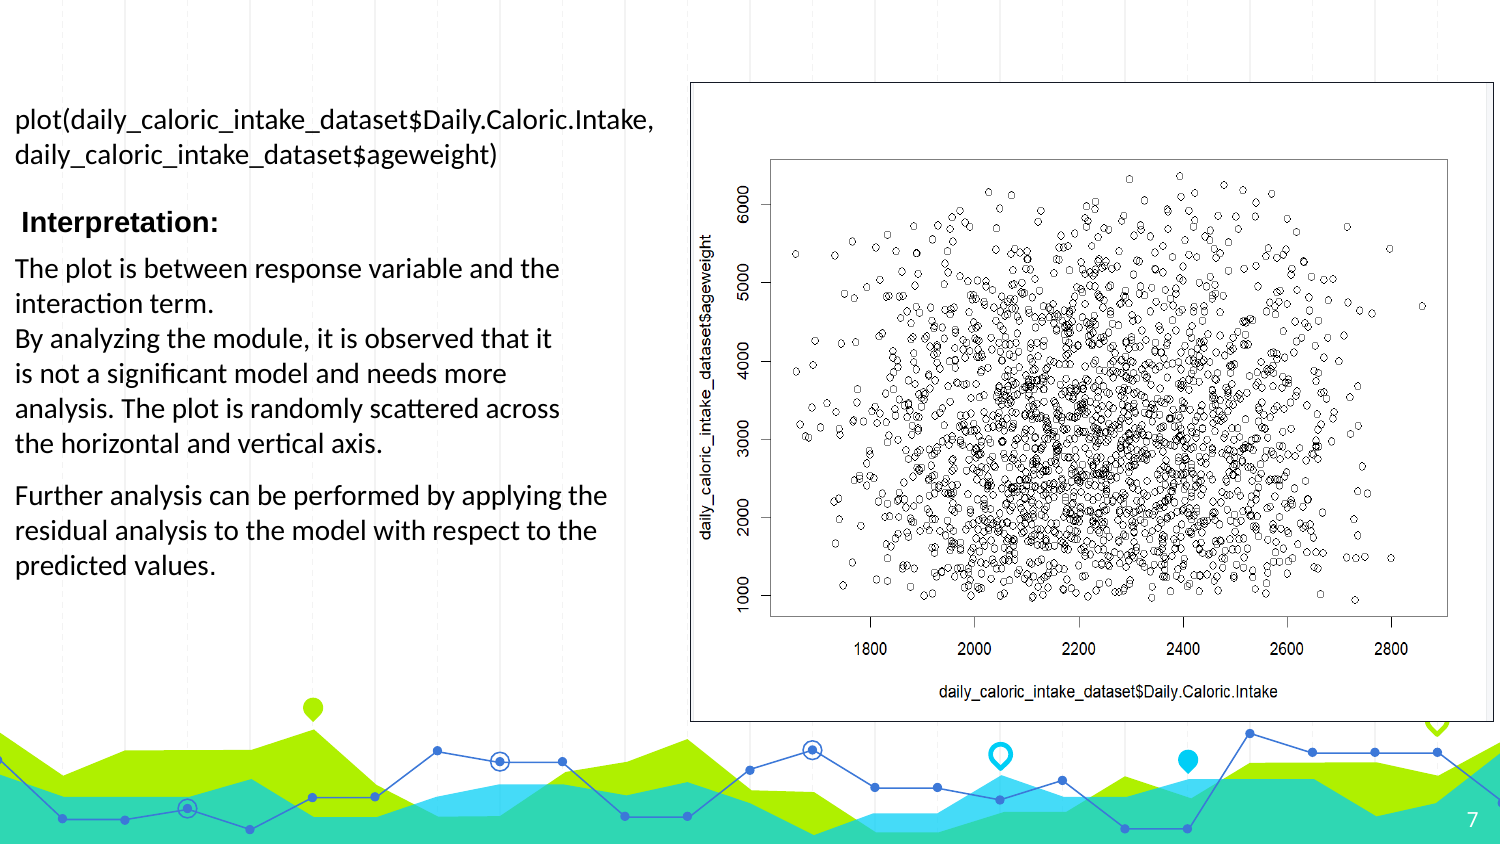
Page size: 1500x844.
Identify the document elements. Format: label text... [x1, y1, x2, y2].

text_box Further analysis can be performed by applying the residual analysis to the model with respect to the predicted values. [0, 468, 628, 589]
picture [689, 82, 1494, 723]
text_box plot(daily_caloric_intake_dataset$Daily.Caloric.Intake, daily_caloric_intake_dataset$ageweight) [0, 92, 684, 178]
slide_number 7 [1403, 791, 1494, 844]
text_box Interpretation: [6, 196, 244, 246]
text_box The plot is between response variable and the interaction term. By analyzing the module, it is observed that it is not a significant model and needs more analysis. The plot is randomly scattered across the horizontal and vertical axis. [0, 242, 583, 468]
